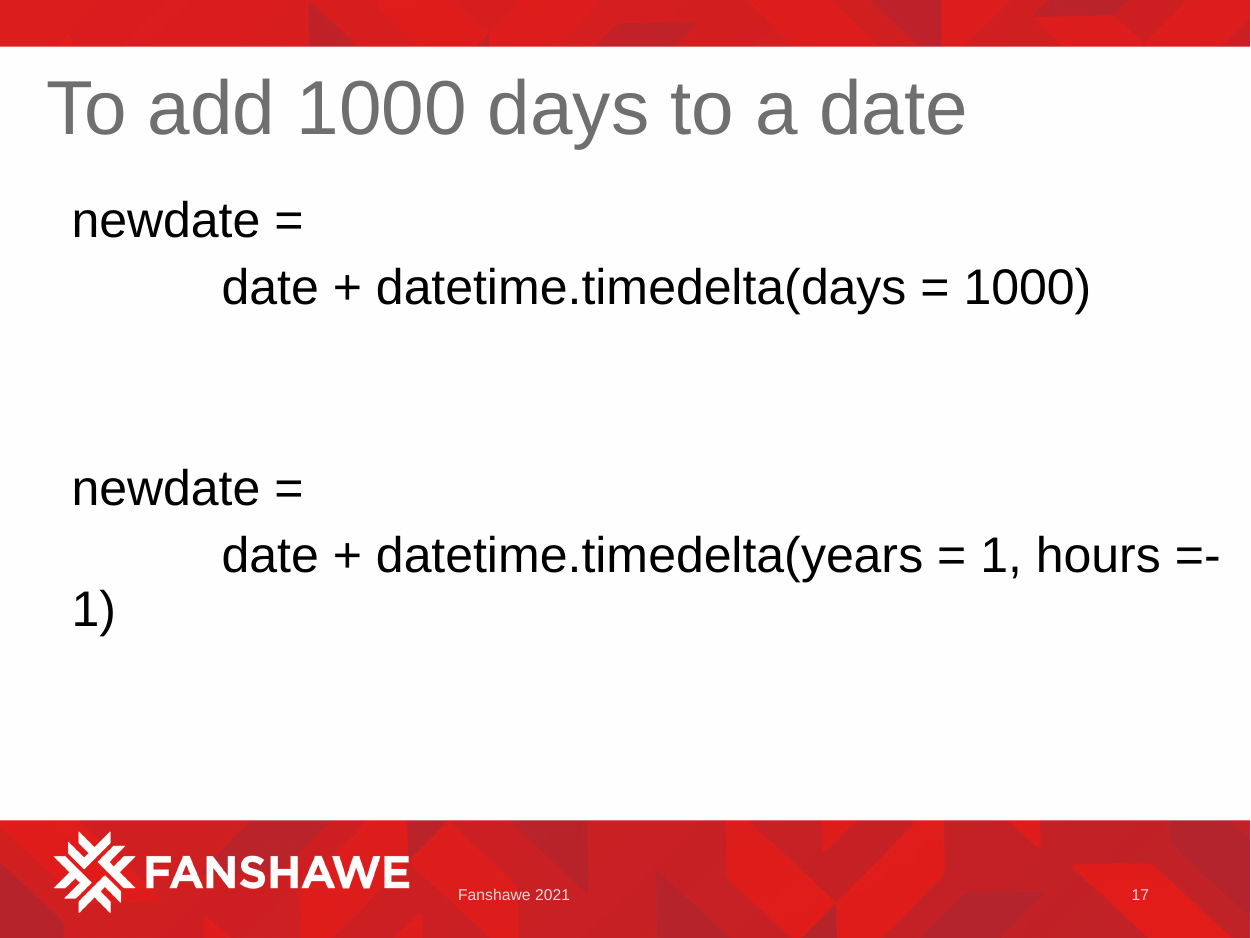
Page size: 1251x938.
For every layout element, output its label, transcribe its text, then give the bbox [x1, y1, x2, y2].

slide_number 17 [1066, 868, 1165, 919]
list newdate = date + datetime.timedelta(days = 1000) newdate = date + datetime.timedelta(years = 1, hours =-1) [56, 186, 1241, 807]
title To add 1000 days to a date [31, 49, 1215, 171]
picture [0, 0, 1251, 938]
slide_number Fanshawe 2021 [443, 868, 606, 919]
